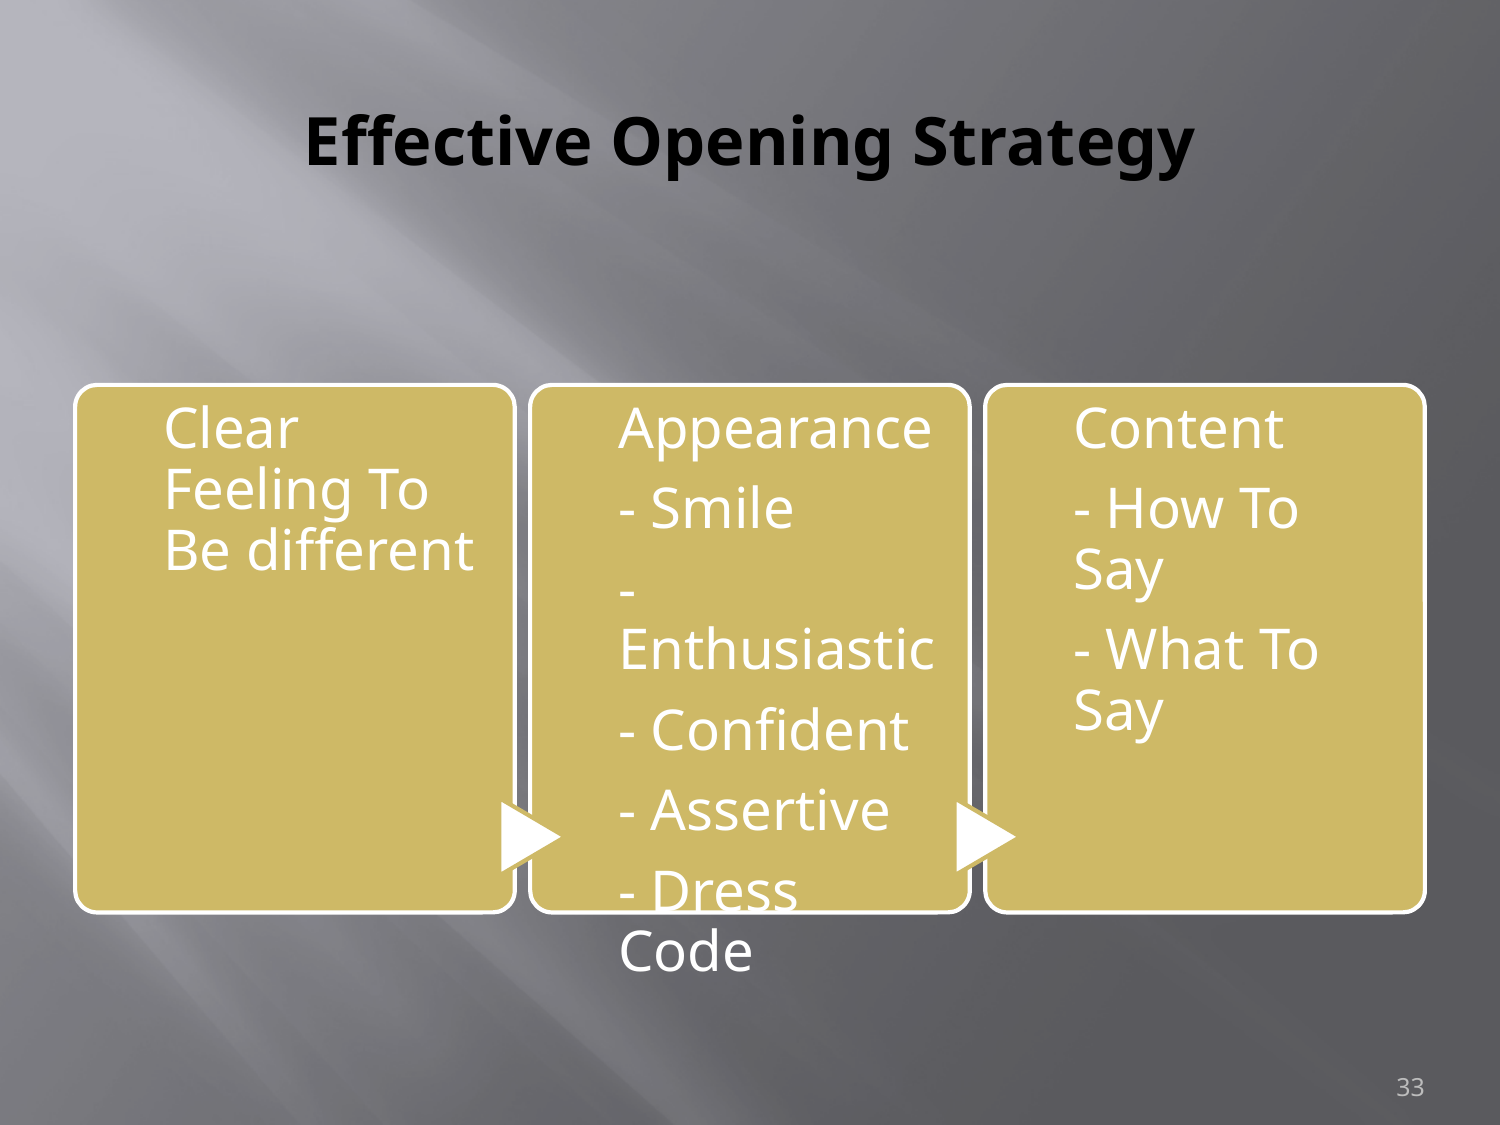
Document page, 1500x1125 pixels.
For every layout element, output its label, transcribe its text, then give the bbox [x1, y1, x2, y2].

title Effective Opening Strategy [75, 45, 1425, 233]
slide_number 33 [1299, 1077, 1425, 1113]
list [74, 262, 1426, 1036]
